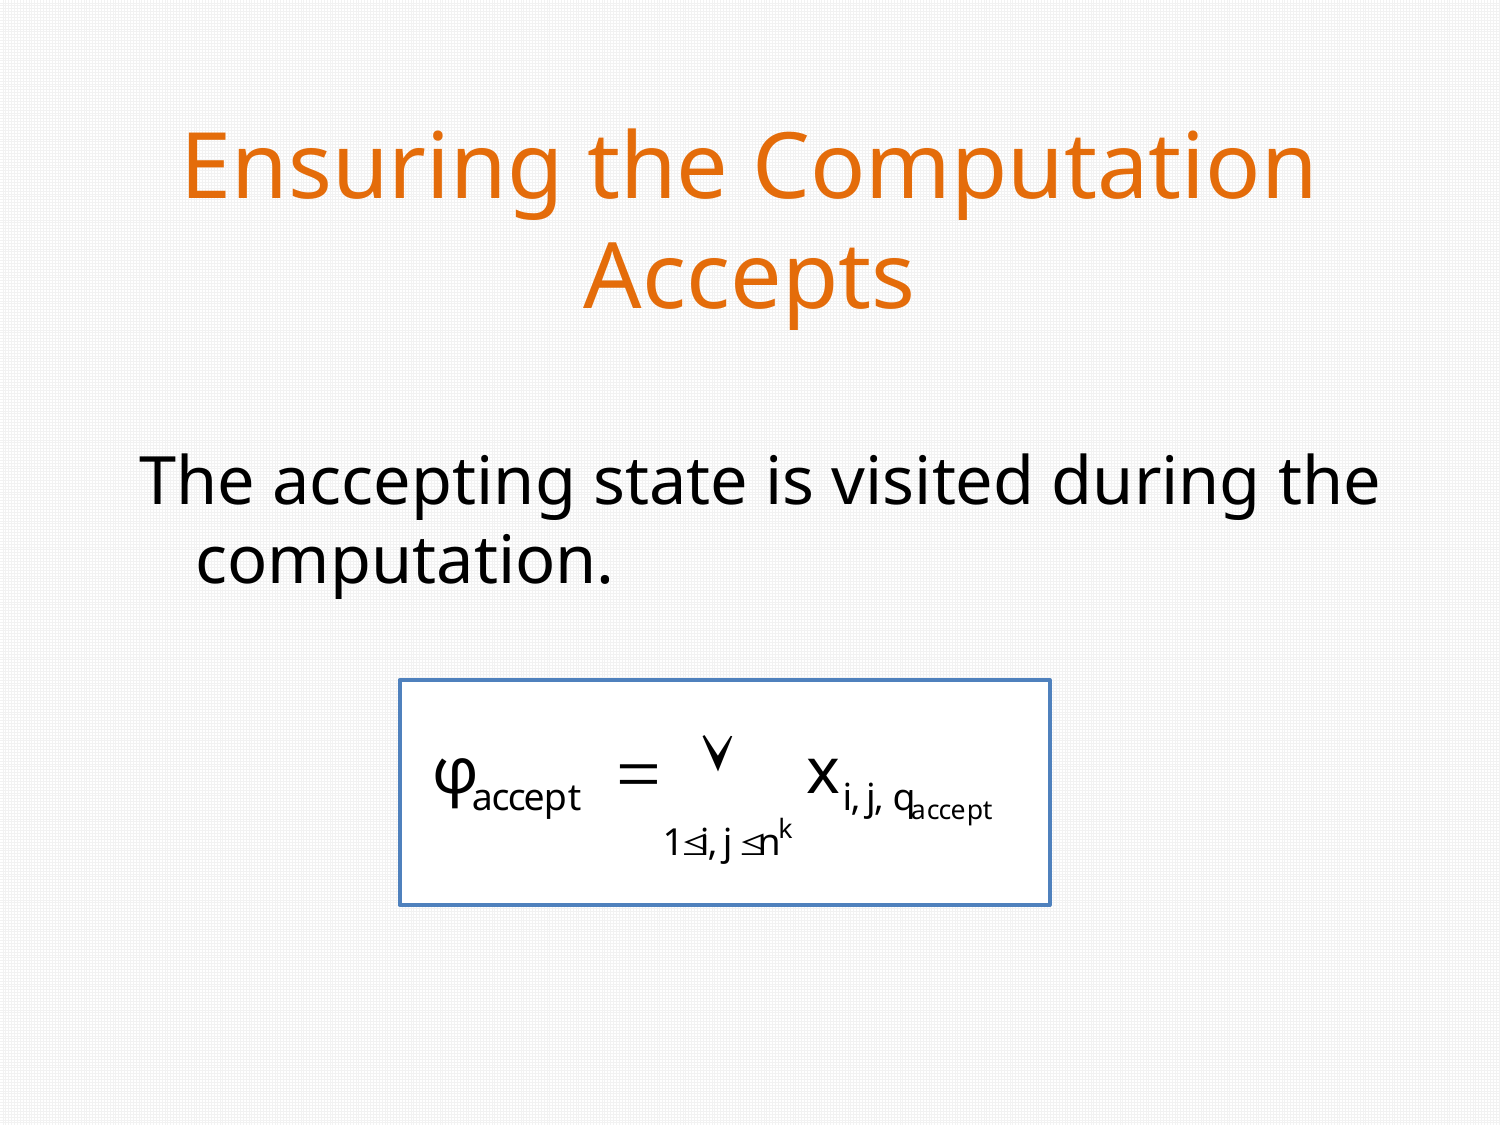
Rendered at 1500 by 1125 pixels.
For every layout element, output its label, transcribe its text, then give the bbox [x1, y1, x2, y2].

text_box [424, 729, 1013, 880]
text_box [398, 678, 1052, 907]
text_box Ensuring the Computation Accepts [112, 99, 1388, 288]
text_box The accepting state is visited during the computation. [124, 430, 1400, 605]
